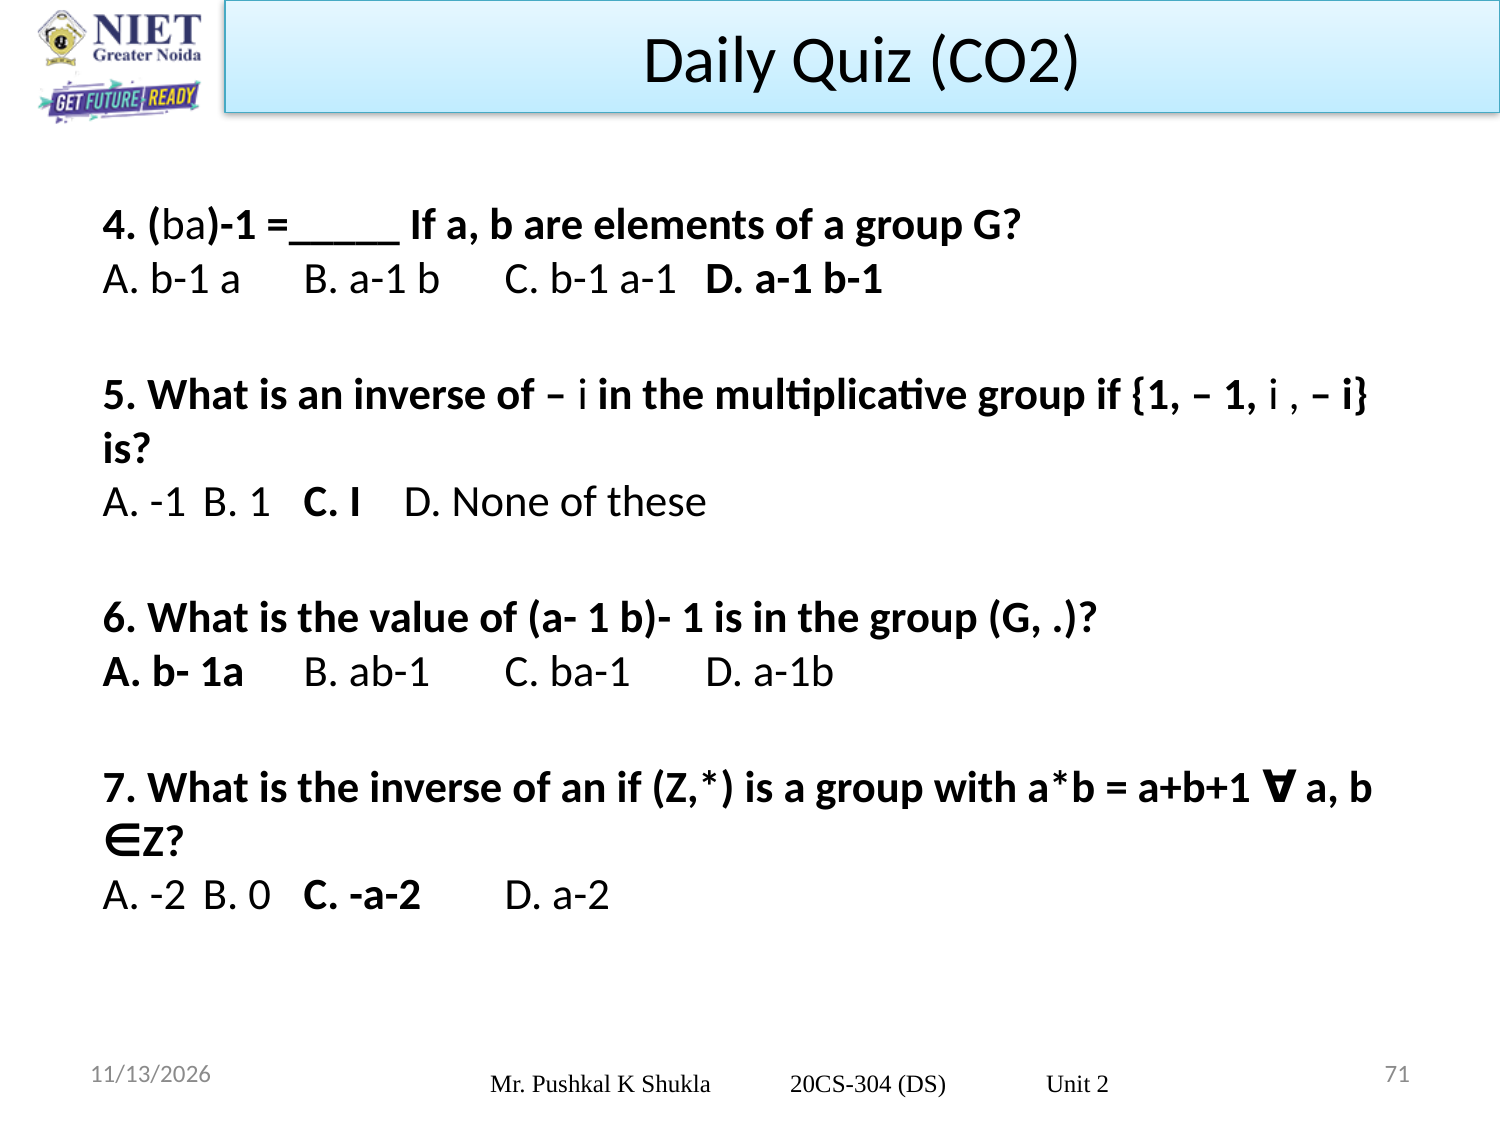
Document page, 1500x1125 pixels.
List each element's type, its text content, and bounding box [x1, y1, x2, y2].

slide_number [75, 1042, 425, 1103]
list 4. (ba)-1 =_____ If a, b are elements of a group G? A. b-1 a B. a-1 b C. b-1 a-1 D. a-1 b-1 5. What is an inverse of – i in the multiplicative group if {1, – 1, i , – i} is? A. -1 B. 1 C. I D. None of these 6. What is the value of (a- 1 b)- 1 is in the group (G, .)? A. b- 1a B. ab-1 C. ba-1 D. a-1b 7. What is the inverse of an if (Z,*) is a group with a*b = a+b+1 ∀ a, b ∈Z? A. -2 B. 0 C. -a-2 D. a-2 [87, 187, 1438, 930]
picture [0, 0, 238, 135]
slide_number 71 [1074, 1042, 1425, 1103]
footer Mr. Pushkal K Shukla 20CS-304 (DS) Unit 2 [387, 1052, 1213, 1113]
text_box Daily Quiz (CO2) [238, 0, 1500, 113]
